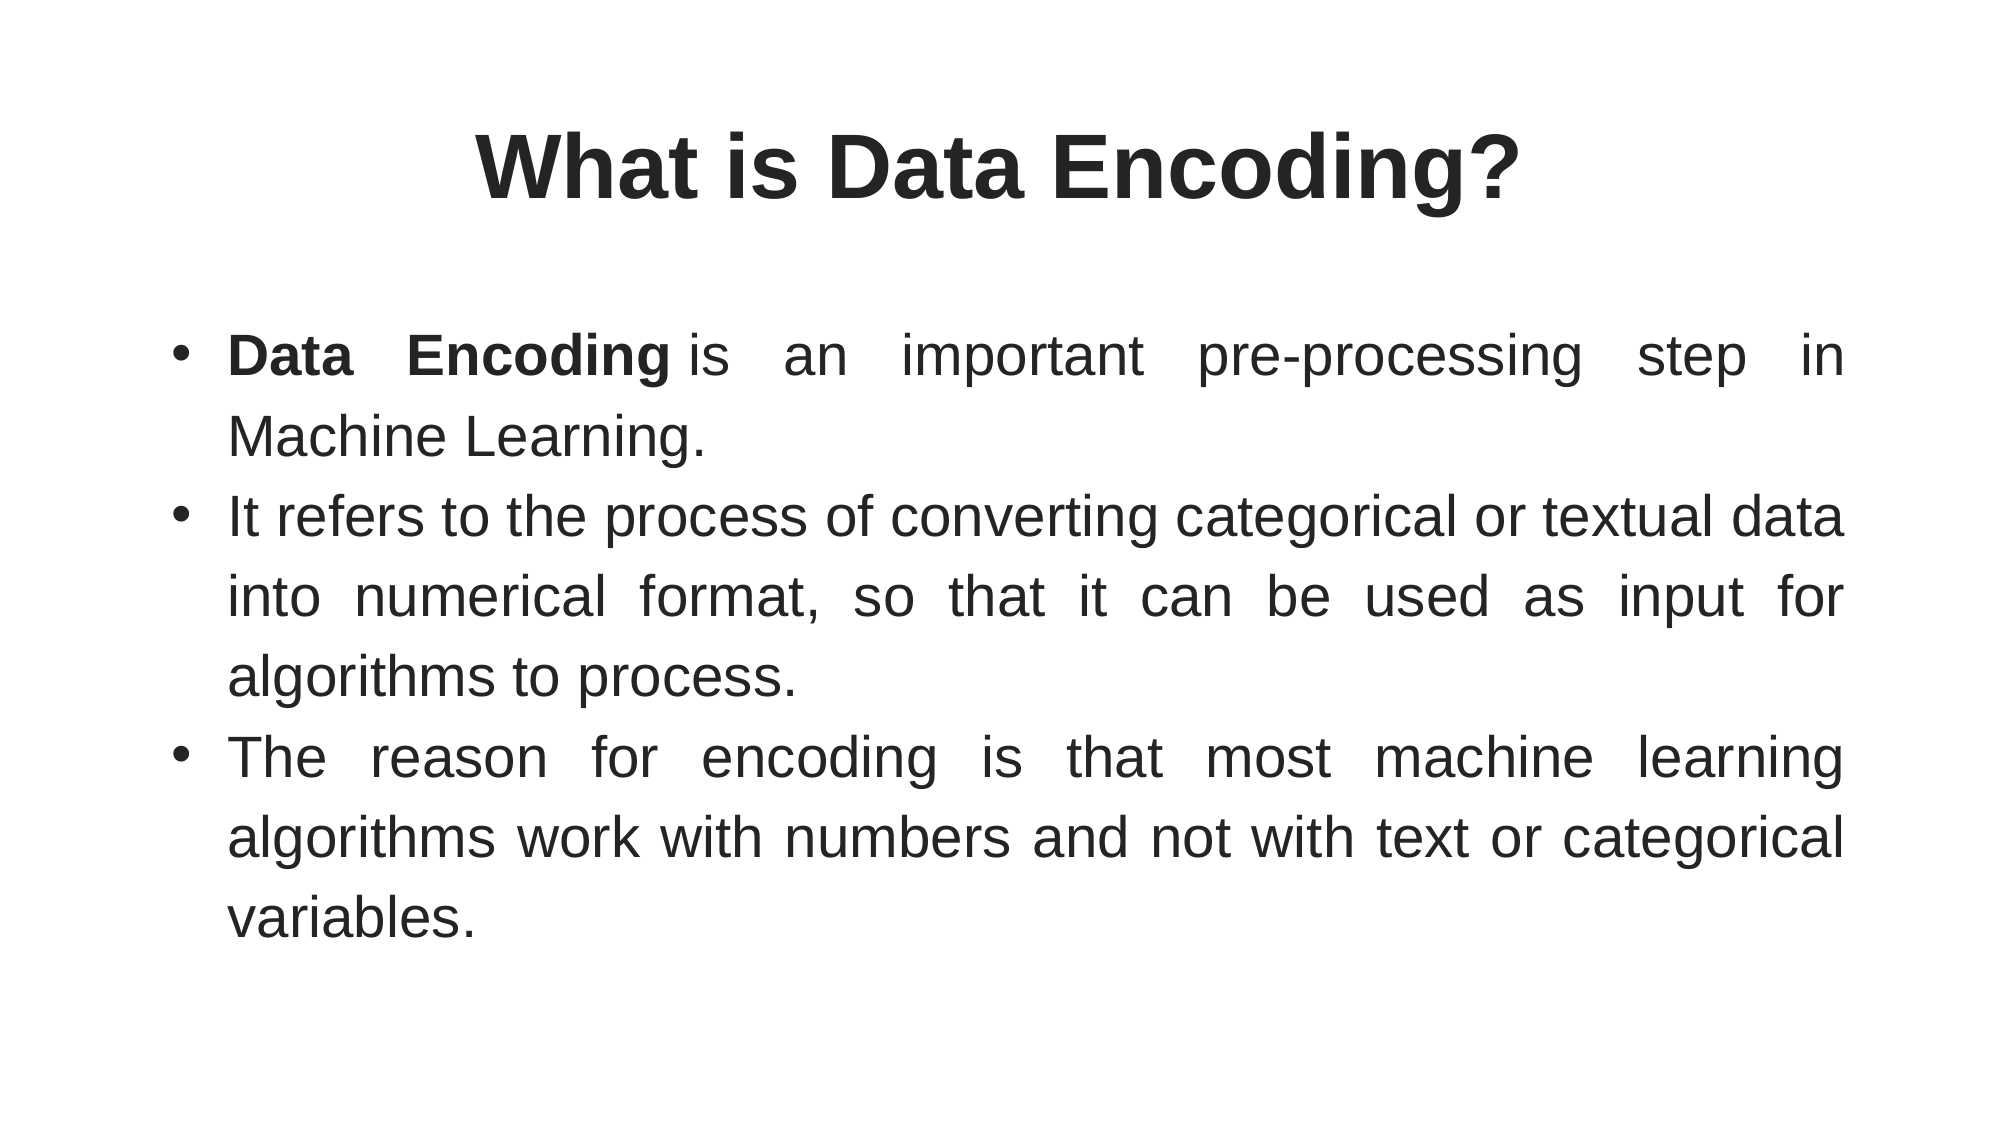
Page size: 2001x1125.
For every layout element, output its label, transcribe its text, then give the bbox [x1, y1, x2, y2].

list Data Encoding is an important pre-processing step in Machine Learning. It refers to the process of converting categorical or textual data into numerical format, so that it can be used as input for algorithms to process. The reason for encoding is that most machine learning algorithms work with numbers and not with text or categorical variables. [137, 299, 1863, 1014]
title What is Data Encoding? [137, 59, 1863, 278]
